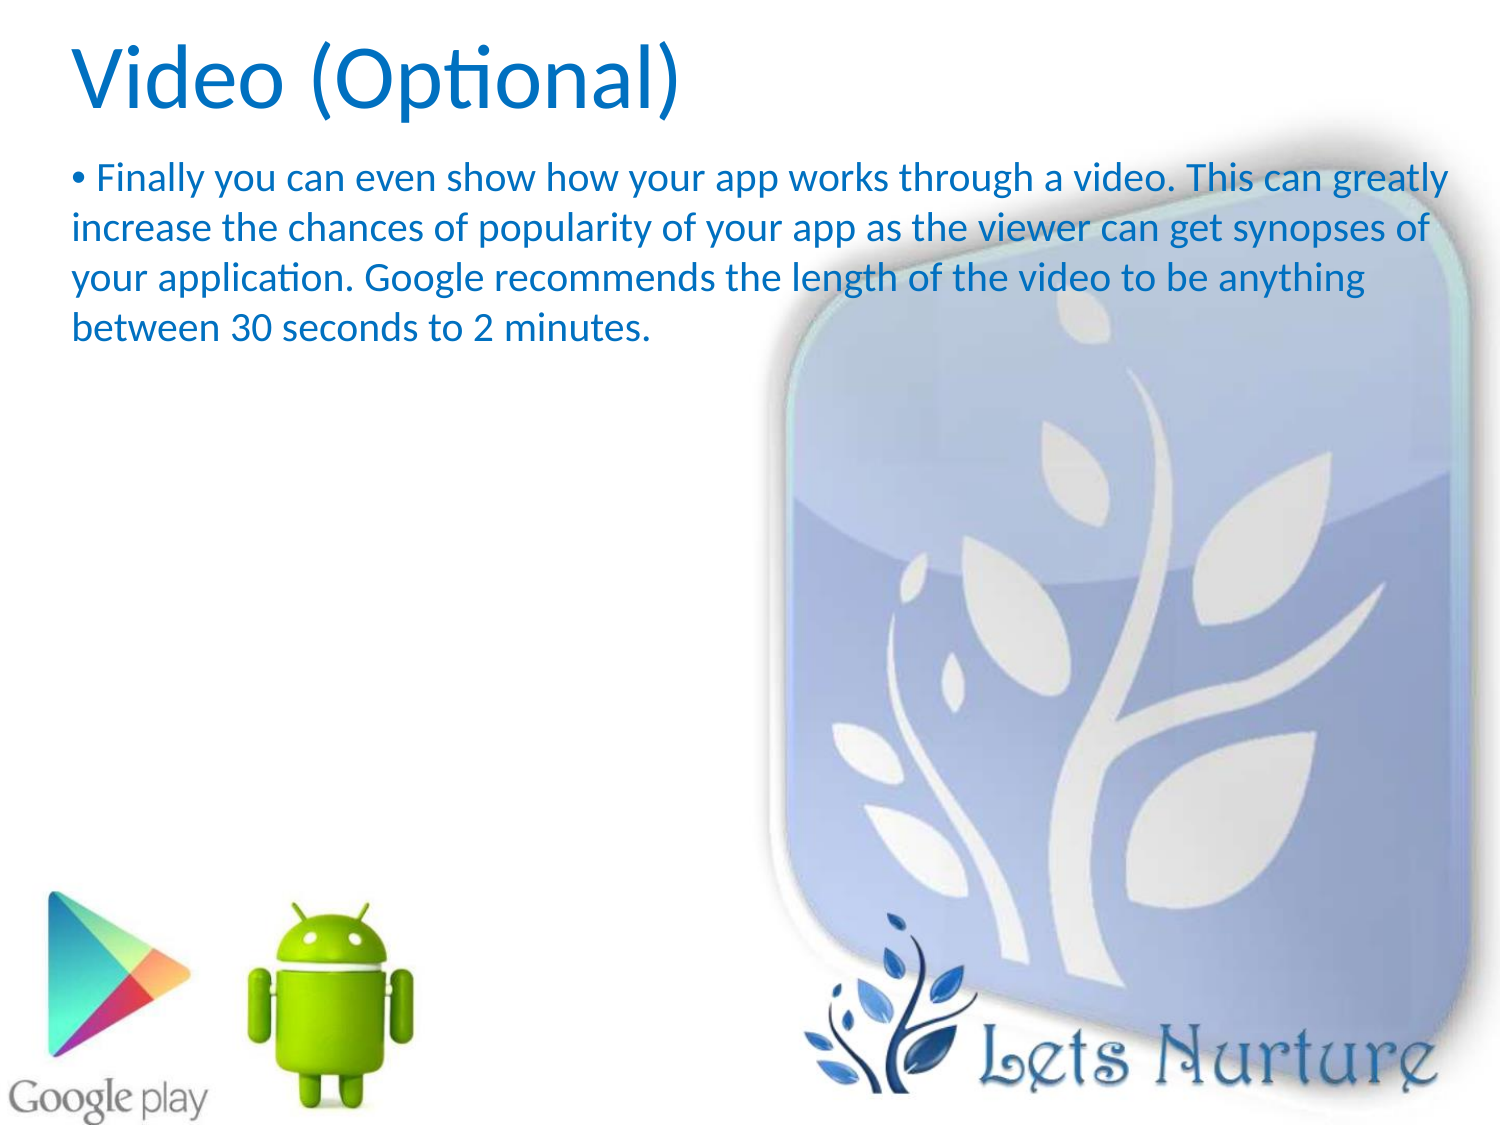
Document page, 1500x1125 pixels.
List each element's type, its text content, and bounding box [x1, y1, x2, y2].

text_box [0, 0, 1500, 1125]
text_box Video (Optional) • Finally you can even show how your app works through a video. This can greatly increase the chances of popularity of your app as the viewer can get synopses of your application. Google recommends the length of the video to be anything between 30 seconds to 2 minutes. [15, 14, 1500, 414]
